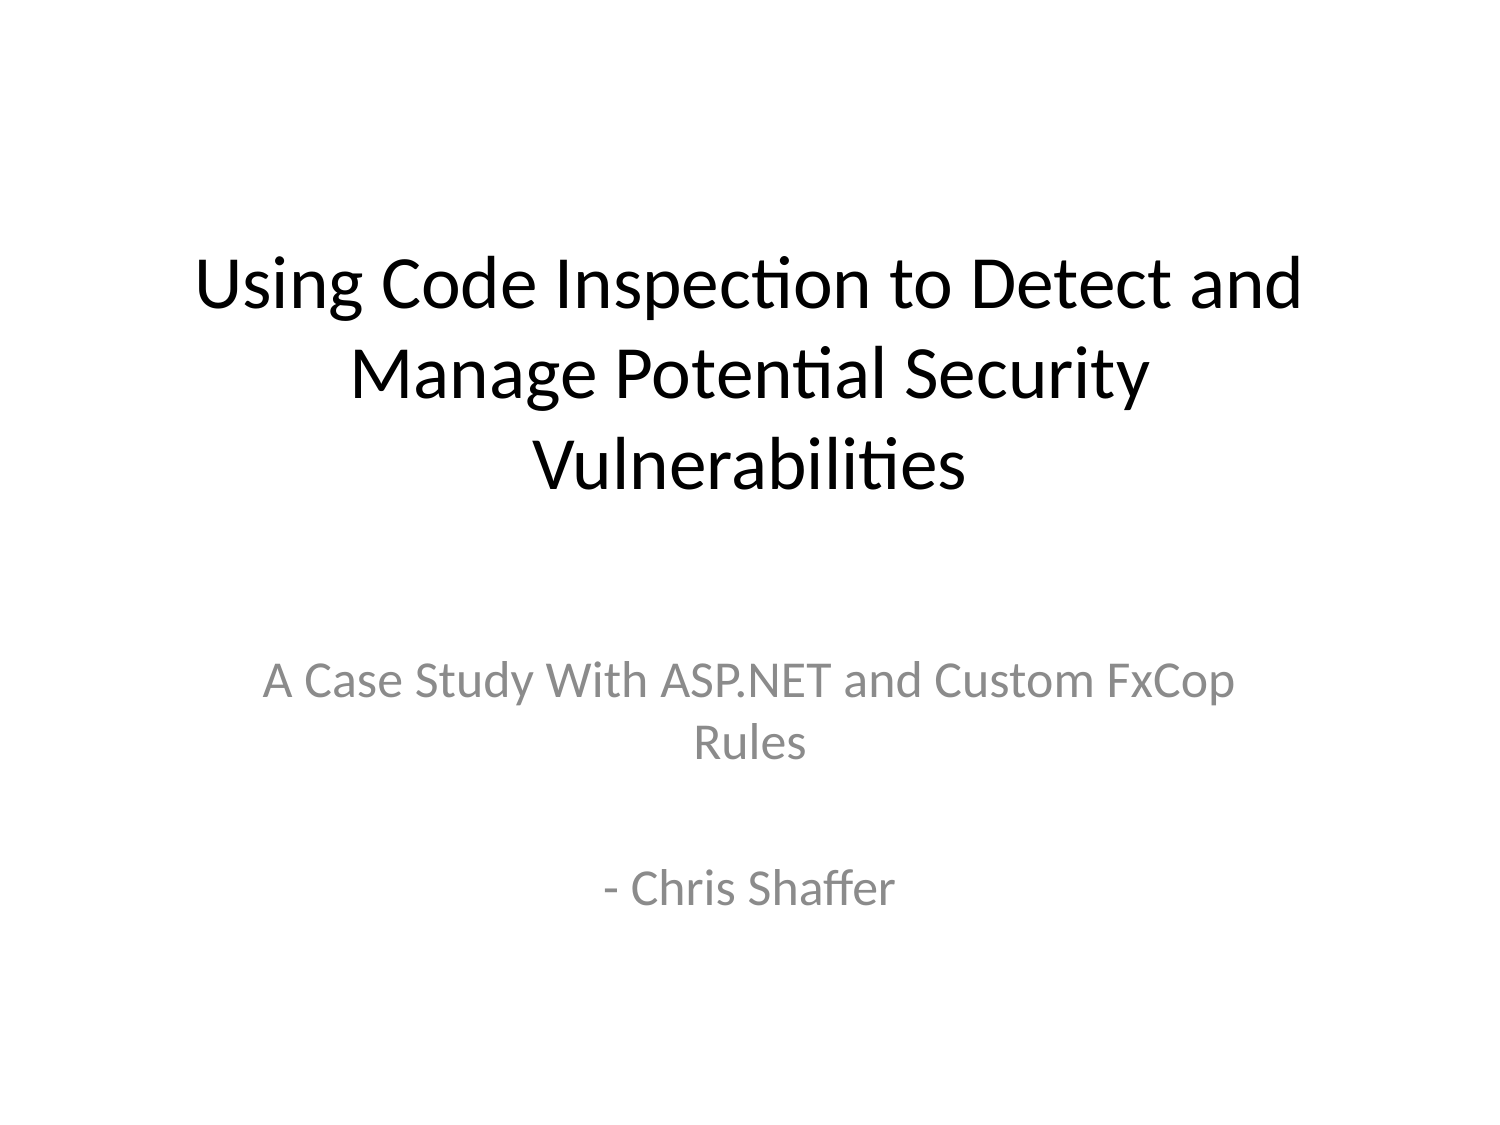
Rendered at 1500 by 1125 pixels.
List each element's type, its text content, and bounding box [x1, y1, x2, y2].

title Using Code Inspection to Detect and Manage Potential Security Vulnerabilities [112, 224, 1388, 513]
subtitle A Case Study With ASP.NET and Custom FxCop Rules - Chris Shaffer [225, 637, 1275, 925]
